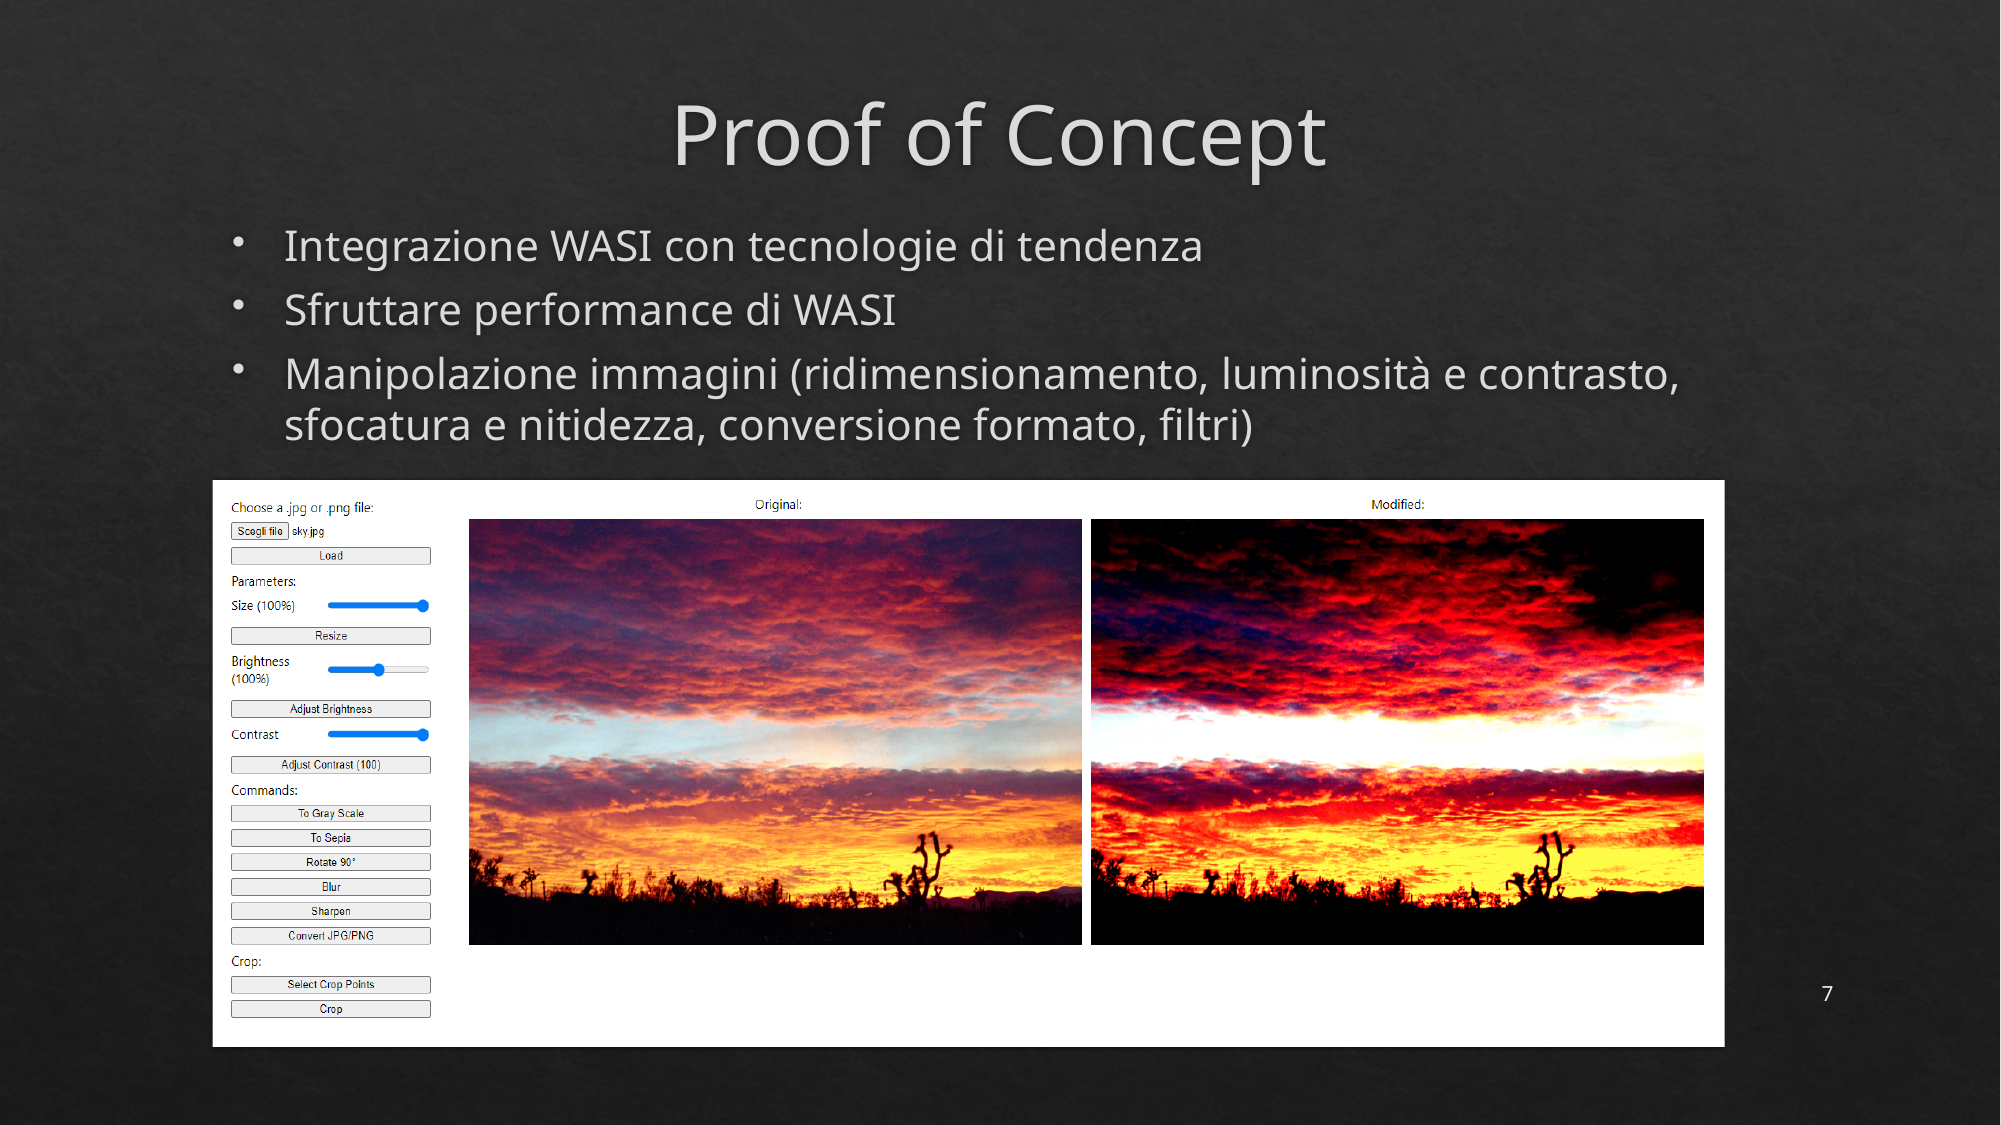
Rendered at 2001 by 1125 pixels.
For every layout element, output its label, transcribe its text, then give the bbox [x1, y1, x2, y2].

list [212, 479, 1725, 1048]
list Integrazione WASI con tecnologie di tendenza Sfruttare performance di WASI Manipolazione immagini (ridimensionamento, luminosità e contrasto, sfocatura e nitidezza, conversione formato, filtri) [212, 211, 1786, 460]
slide_number 7 [1732, 965, 1849, 1025]
title Proof of Concept [149, 52, 1849, 212]
